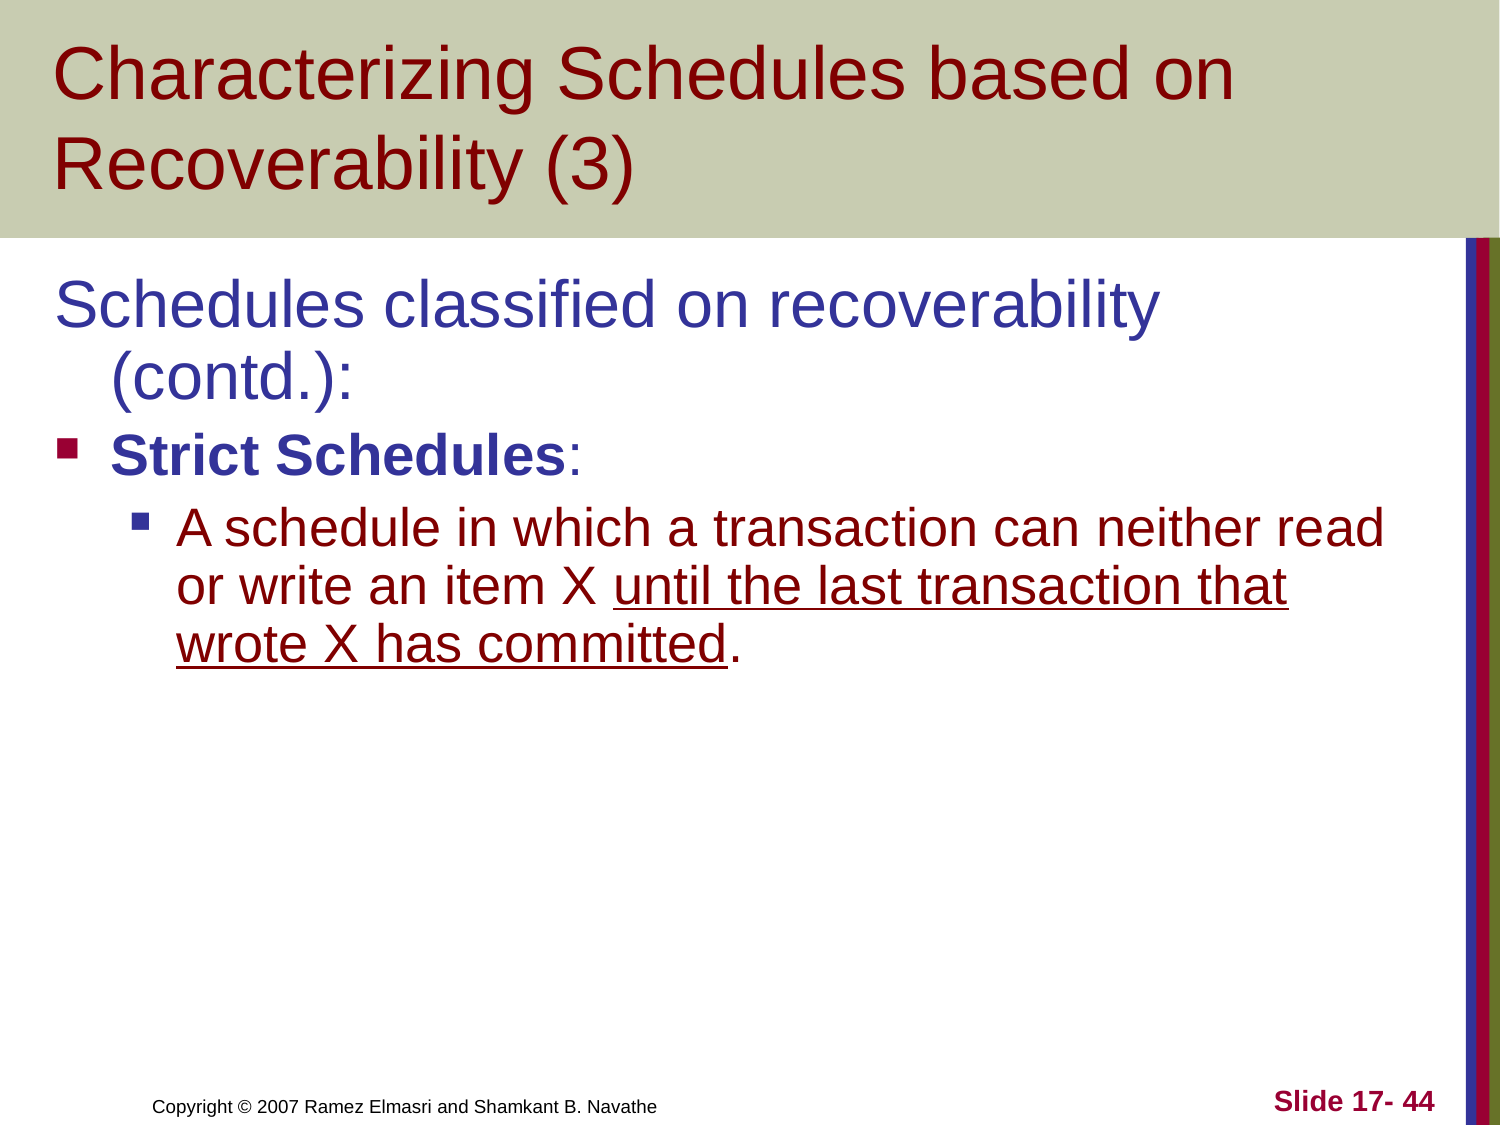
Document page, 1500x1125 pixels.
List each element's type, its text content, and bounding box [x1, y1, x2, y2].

title Characterizing Schedules based on Recoverability (3) [37, 49, 1317, 213]
slide_number Slide 17- 44 [1137, 1049, 1451, 1125]
list Schedules classified on recoverability (contd.): Strict Schedules: A schedule in which a transaction can neither read or write an item X until the last transaction that wrote X has committed. [39, 262, 1401, 1013]
